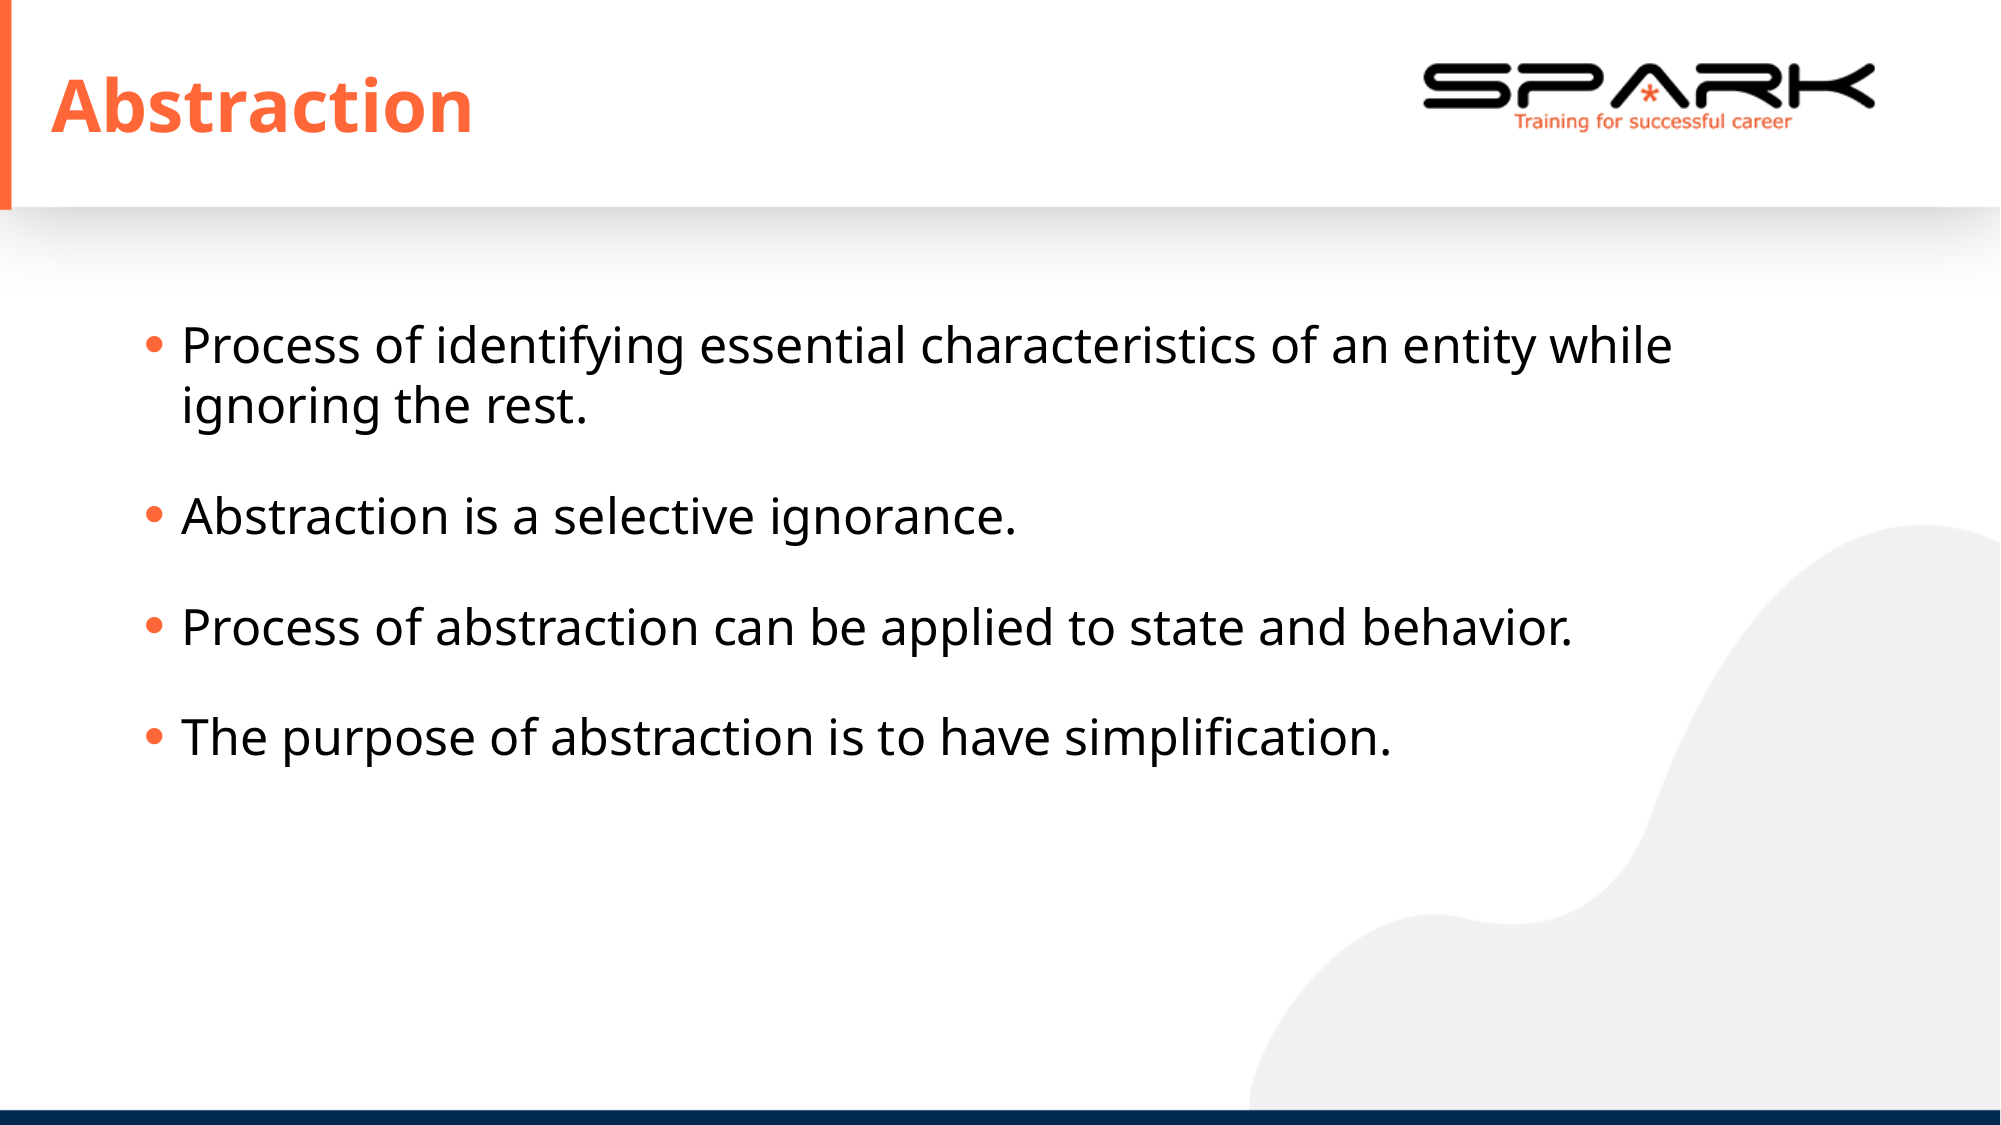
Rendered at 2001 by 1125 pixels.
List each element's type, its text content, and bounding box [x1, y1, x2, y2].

title Abstraction [35, 0, 1761, 218]
picture [0, 0, 2001, 1125]
list Process of identifying essential characteristics of an entity while ignoring the rest. Abstraction is a selective ignorance. Process of abstraction can be applied to state and behavior. The purpose of abstraction is to have simplification. [129, 305, 1854, 1020]
